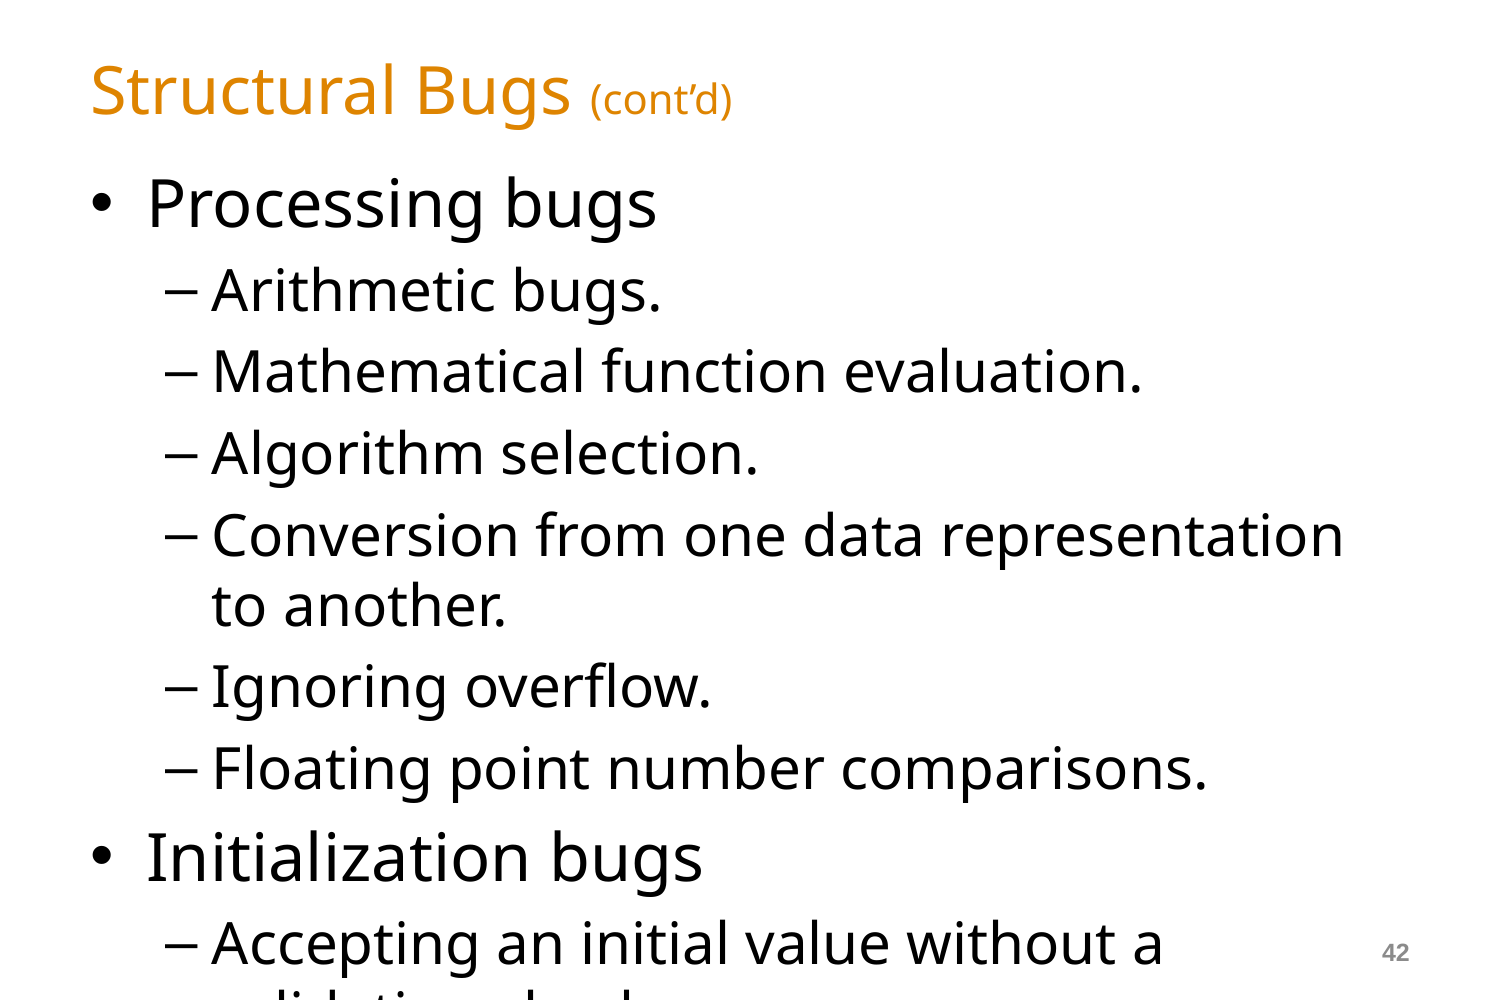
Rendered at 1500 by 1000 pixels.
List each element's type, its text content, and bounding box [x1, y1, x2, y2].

list Processing bugs Arithmetic bugs. Mathematical function evaluation. Algorithm selection. Conversion from one data representation to another. Ignoring overflow. Floating point number comparisons. Initialization bugs Accepting an initial value without a validation check. Initializing to the wrong format, data representation, or type. A bug in the first value of a loop-control parameter. [75, 153, 1425, 890]
title Structural Bugs (cont’d) [75, 40, 1425, 135]
slide_number 42 [1074, 926, 1425, 981]
